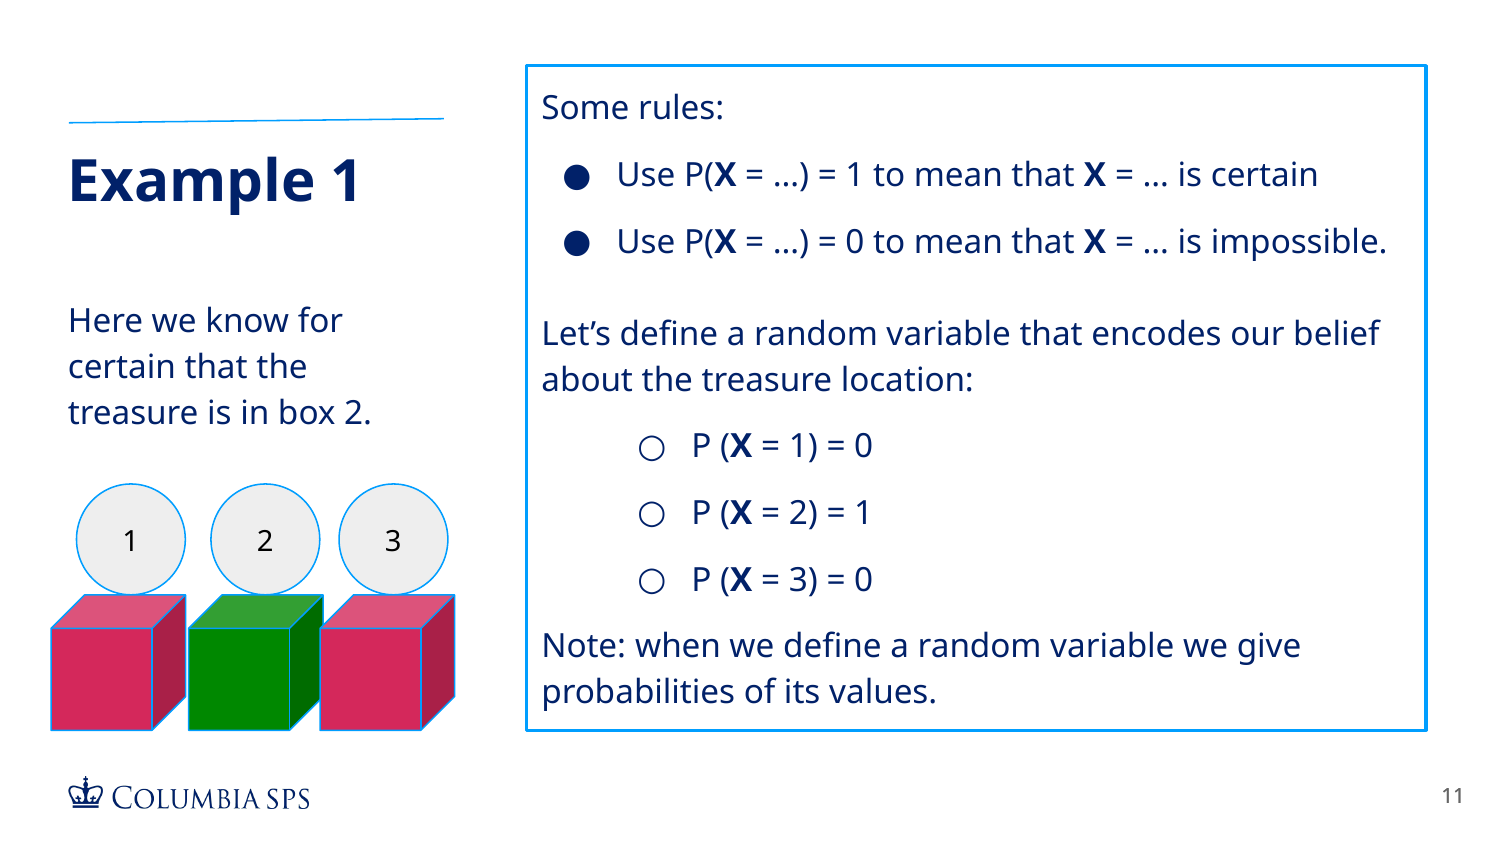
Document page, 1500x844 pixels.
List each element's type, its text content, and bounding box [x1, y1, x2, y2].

text_box [320, 594, 455, 731]
text_box [188, 594, 324, 731]
title Example 1 Here we know for certain that the treasure is in box 2. [52, 128, 452, 239]
list Some rules: Use P(X = …) = 1 to mean that X = … is certain Use P(X = …) = 0 to mean that X = … is impossible. Let’s define a random variable that encodes our belief about the treasure location: P (X = 1) = 0 P (X = 2) = 1 P (X = 3) = 0 Note: when we define a random variable we give probabilities of its values. [526, 65, 1427, 731]
picture [68, 776, 309, 809]
text_box 3 [339, 483, 448, 594]
text_box 2 [210, 483, 320, 594]
slide_number ‹#› [1389, 764, 1480, 830]
text_box [51, 594, 186, 731]
text_box 1 [76, 483, 186, 594]
